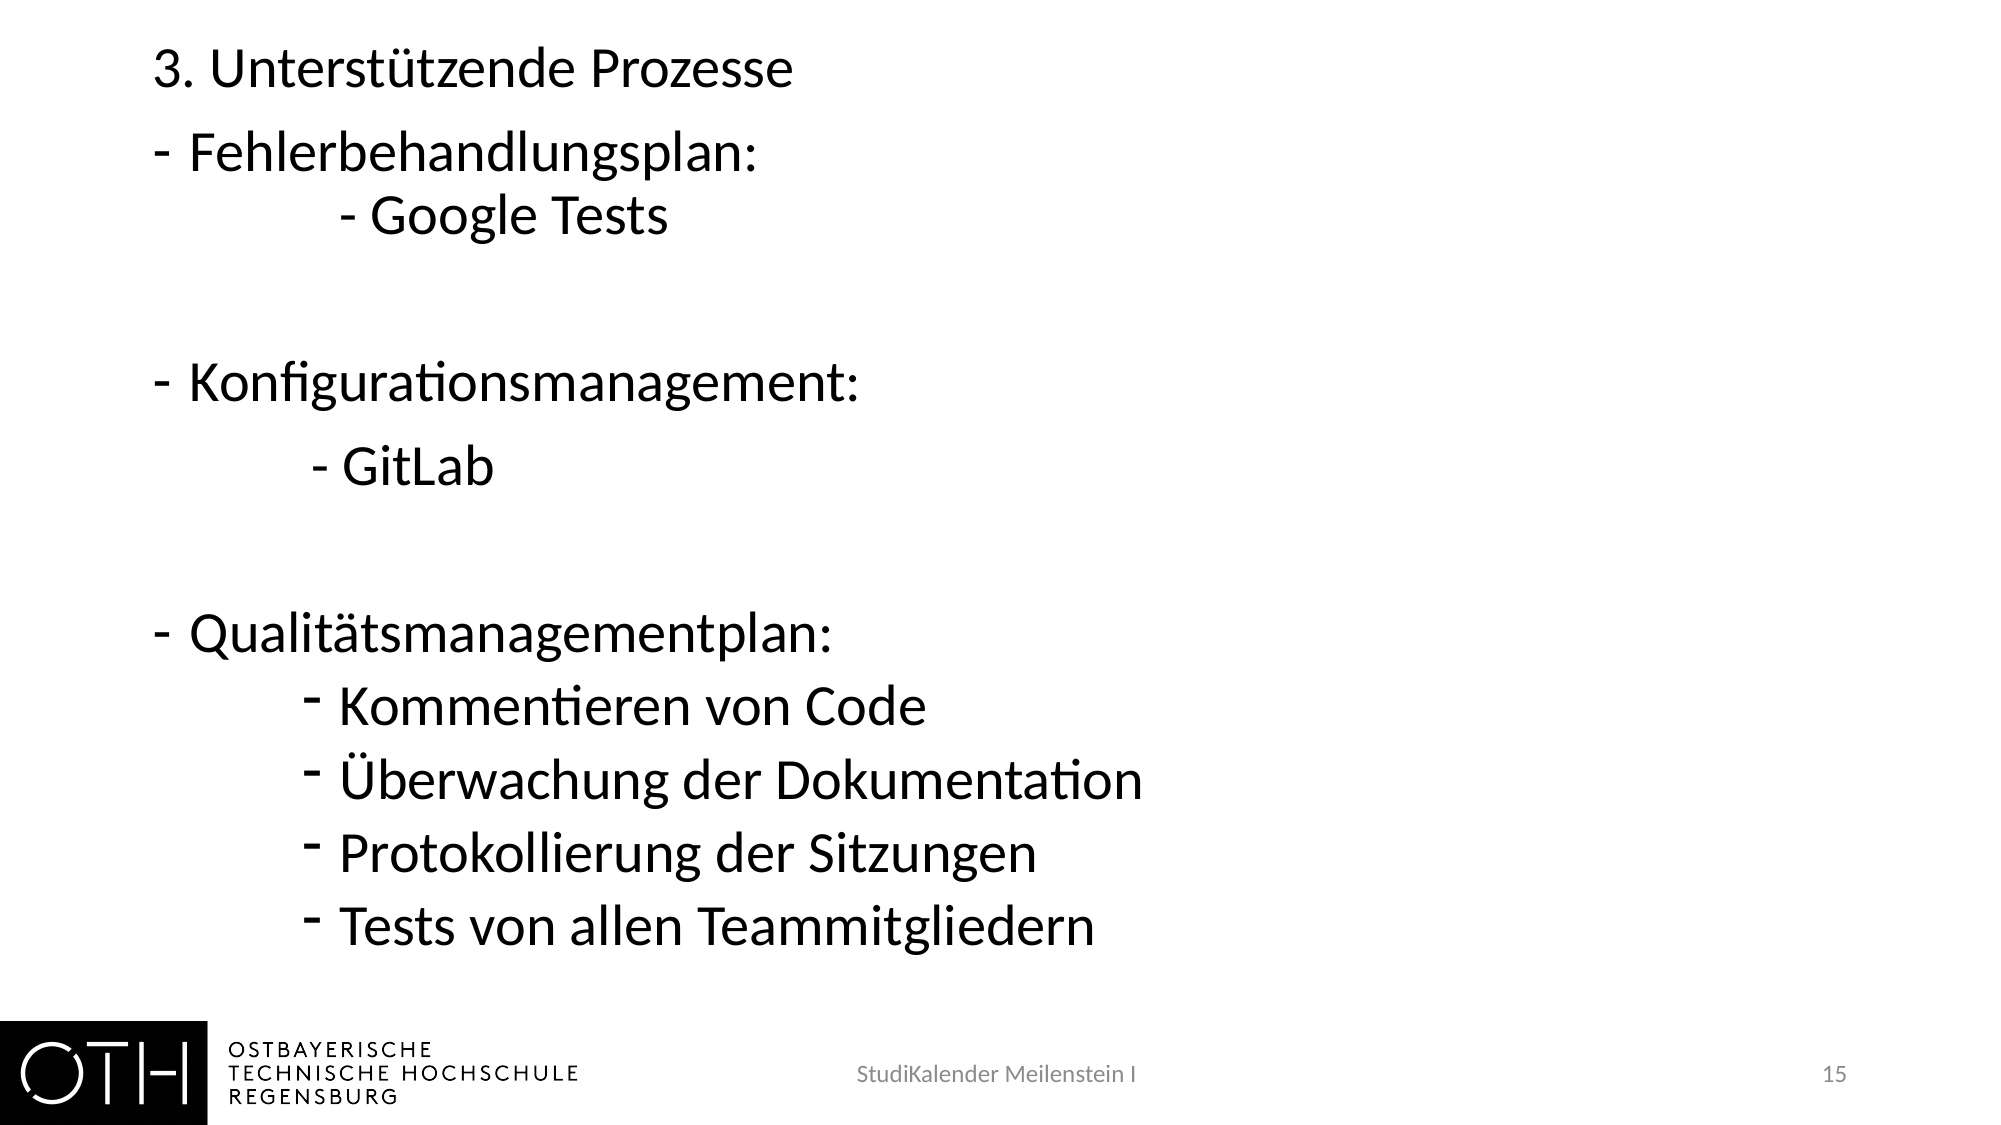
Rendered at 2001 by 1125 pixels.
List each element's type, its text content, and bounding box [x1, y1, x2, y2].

picture [0, 1021, 598, 1125]
list 3. Unterstützende Prozesse Fehlerbehandlungsplan: - Google Tests Konfigurationsmanagement: - GitLab Qualitätsmanagementplan: Kommentieren von Code Überwachung der Dokumentation Protokollierung der Sitzungen Tests von allen Teammitgliedern [137, 29, 1863, 1095]
slide_number 15 [1412, 1042, 1863, 1103]
footer StudiKalender Meilenstein I [662, 1042, 1338, 1103]
